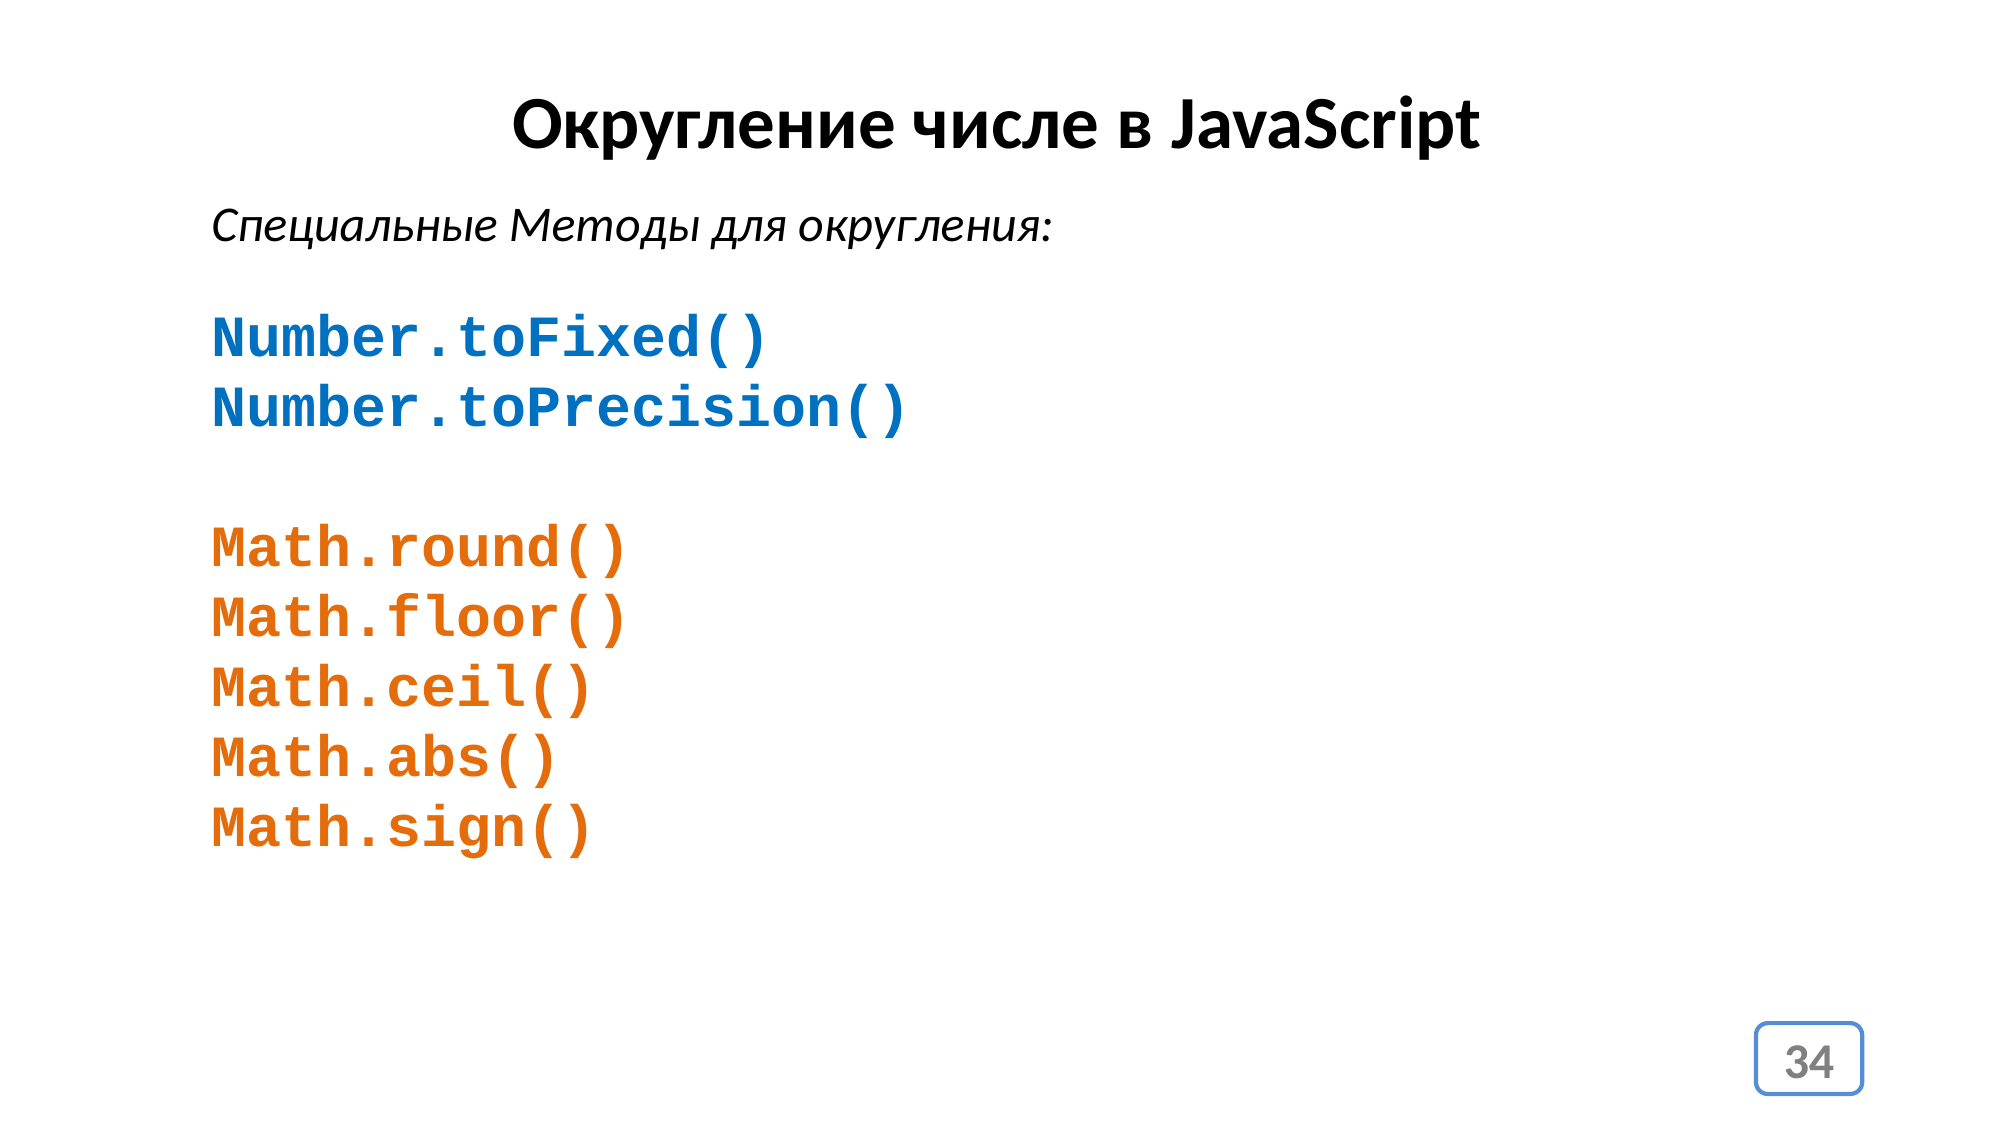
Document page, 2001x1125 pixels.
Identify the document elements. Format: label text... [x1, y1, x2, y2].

text_box Number.toFixed() Number.toPrecision() Math.round() Math.floor() Math.ceil() Math.abs() Math.sign() [196, 290, 1197, 866]
text_box 34 [1753, 1021, 1865, 1097]
text_box Округление числе в JavaScript [497, 66, 1497, 172]
text_box Специальные Методы для округления: [196, 184, 1898, 260]
